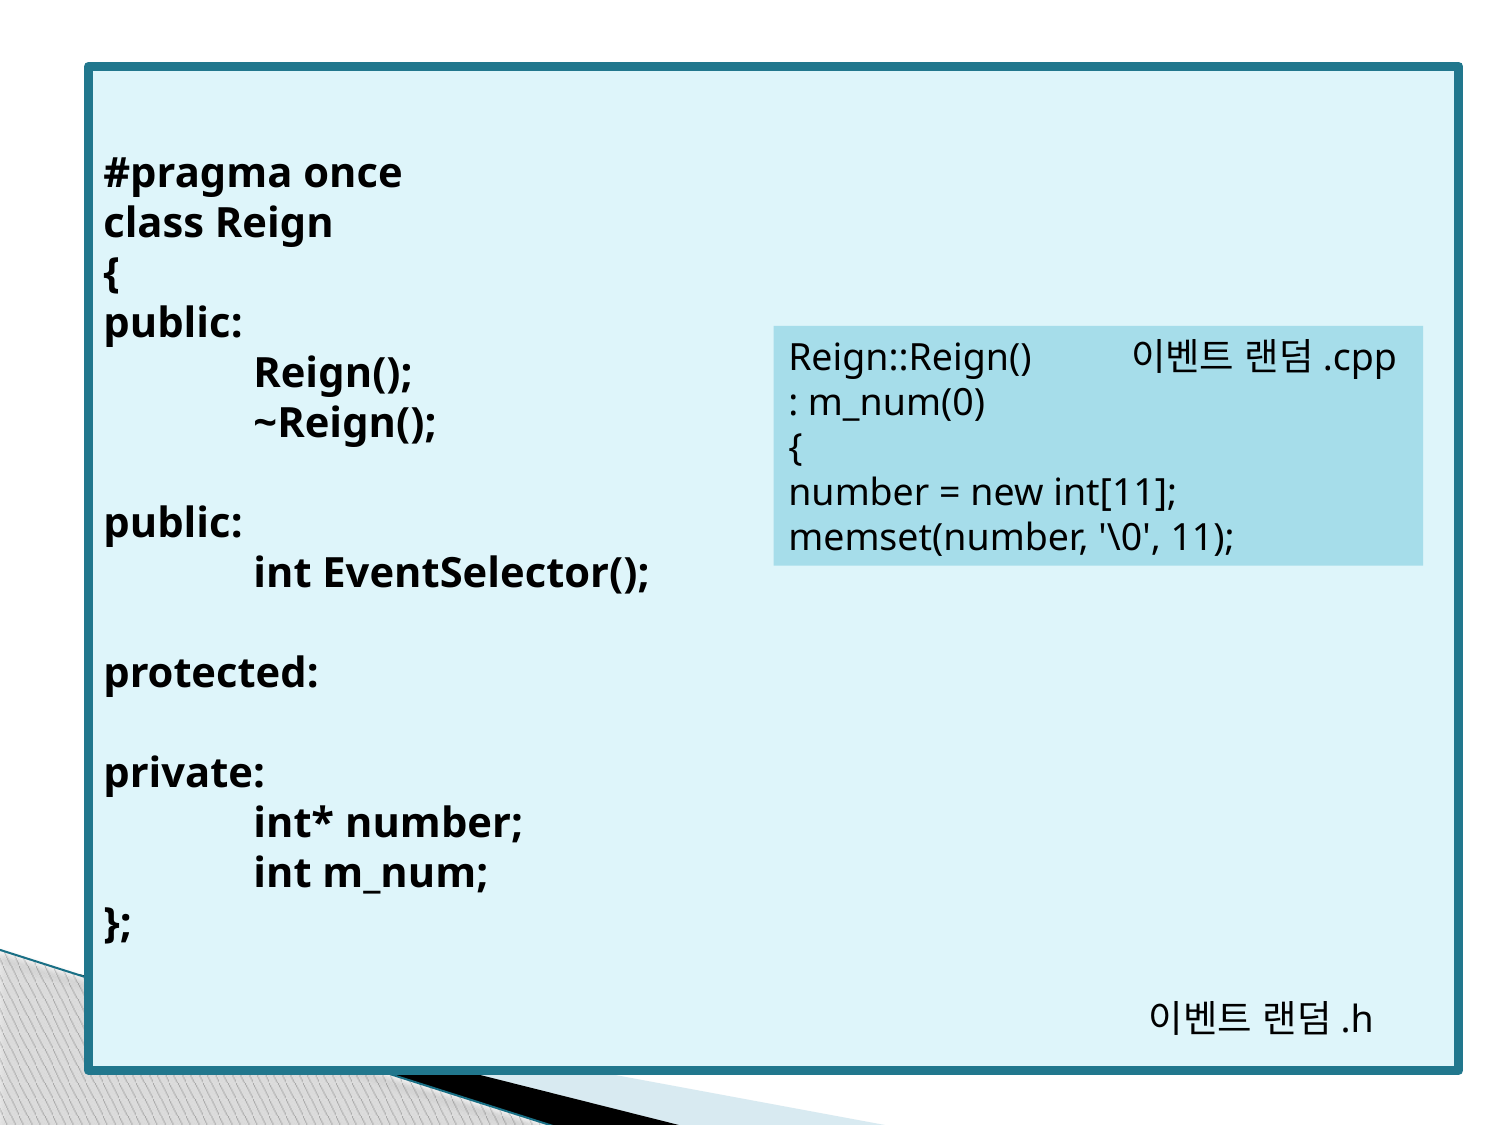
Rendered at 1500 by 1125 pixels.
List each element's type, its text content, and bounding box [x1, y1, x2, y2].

text_box Reign::Reign() : m_num(0) { number = new int[11]; memset(number, '\0', 11); [773, 325, 1424, 566]
text_box #pragma once class Reign { public: Reign(); ~Reign(); public: int EventSelector(); protected: private: int* number; int m_num; }; [84, 62, 1463, 1075]
text_box 이벤트 랜덤.cpp [1116, 325, 1442, 386]
text_box 이벤트 랜덤.h [1133, 987, 1424, 1048]
